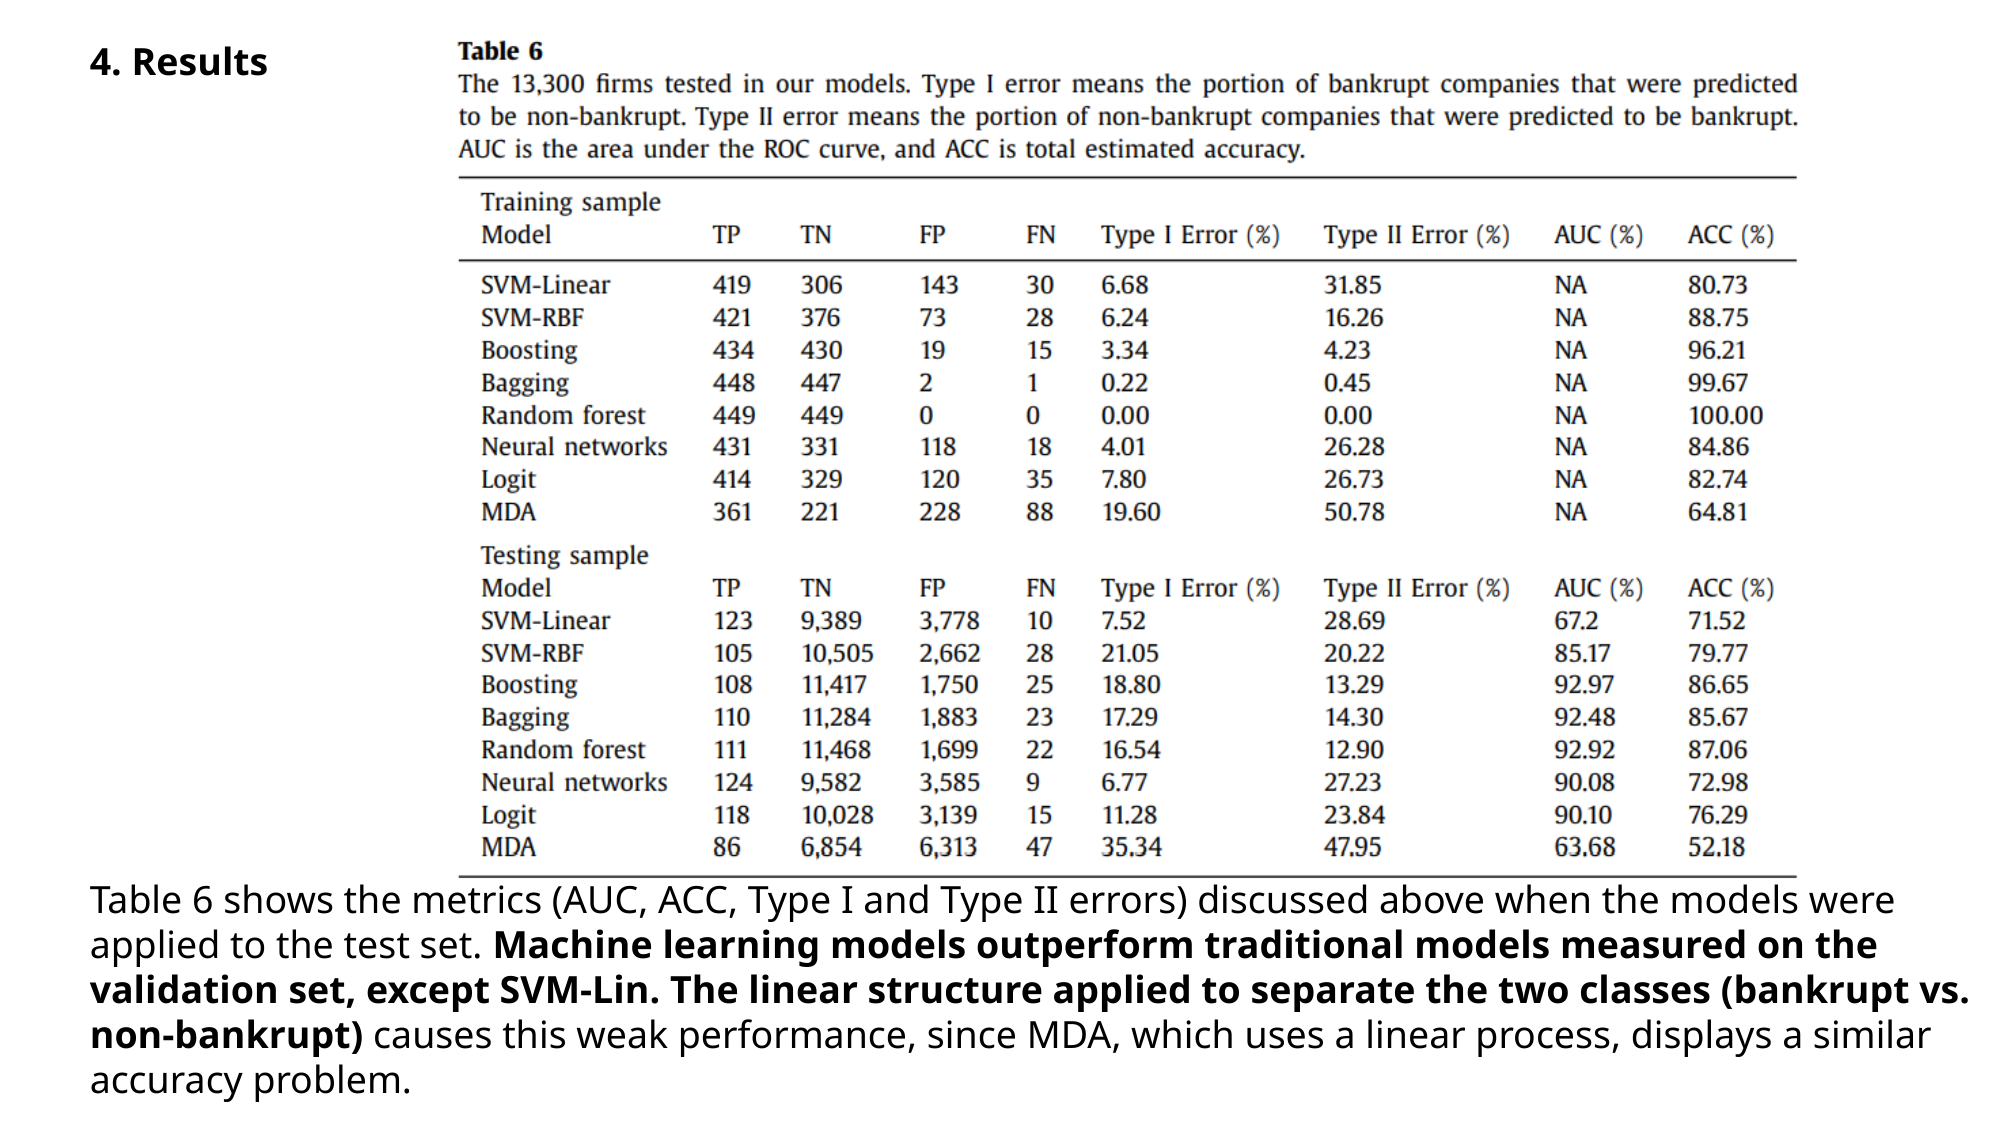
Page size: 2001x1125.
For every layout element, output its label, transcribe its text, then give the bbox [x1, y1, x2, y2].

picture [436, 30, 1809, 893]
text_box 4. Results [75, 30, 436, 90]
text_box Table 6 shows the metrics (AUC, ACC, Type I and Type II errors) discussed above when the models were applied to the test set. Machine learning models outperform traditional models measured on the validation set, except SVM-Lin. The linear structure applied to separate the two classes (bankrupt vs. non-bankrupt) causes this weak performance, since MDA, which uses a linear process, displays a similar accuracy problem. [75, 869, 2000, 1109]
